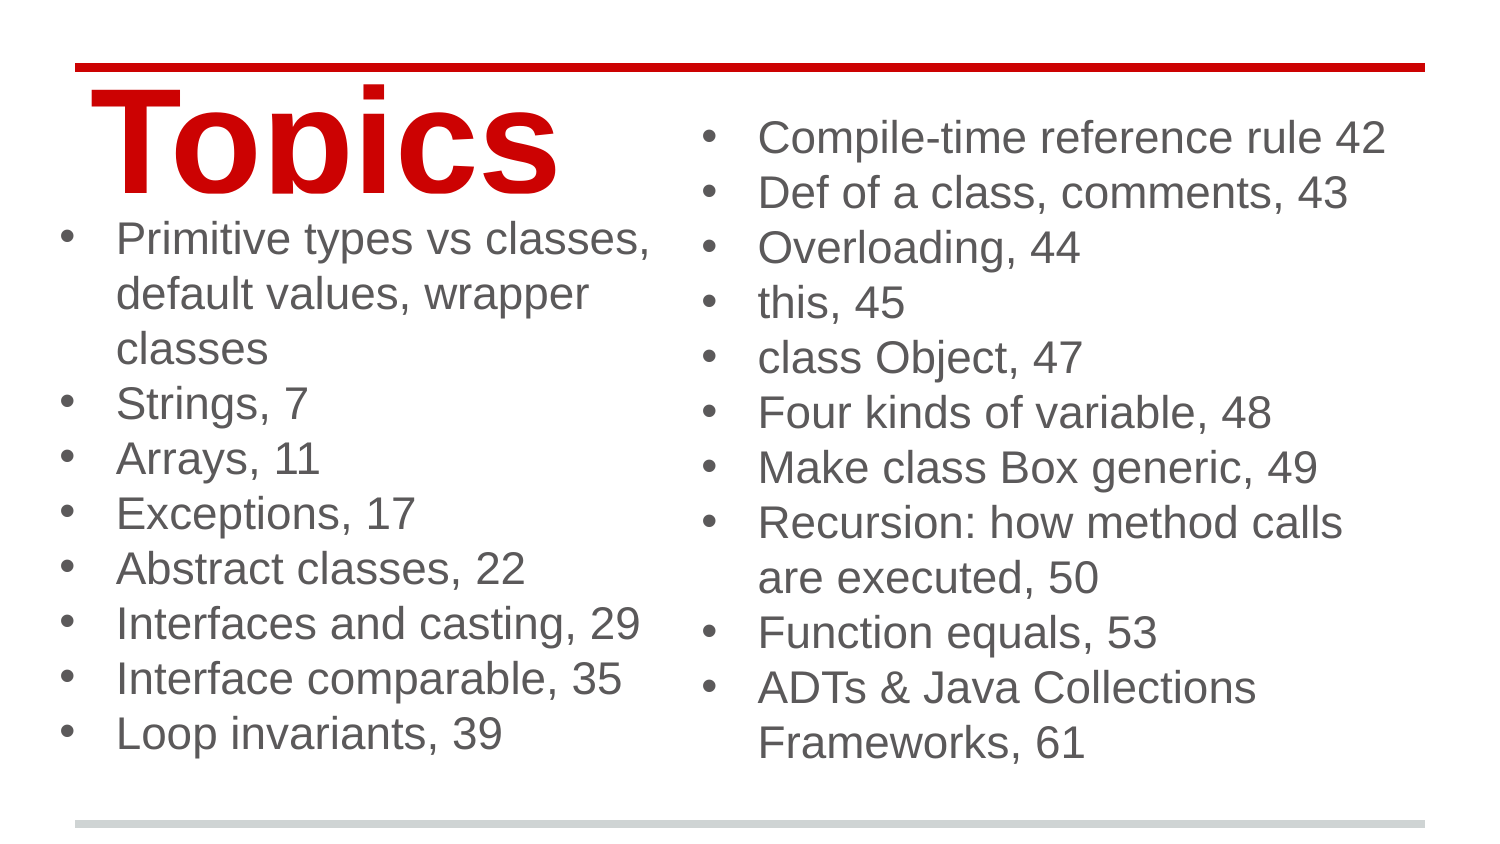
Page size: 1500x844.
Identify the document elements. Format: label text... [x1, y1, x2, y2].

text_box [478, 0, 971, 295]
text_box [0, 0, 478, 130]
title Topics [971, 28, 1425, 93]
title Topics [75, 130, 478, 193]
subtitle Primitive types vs classes, default values, wrapper classes Strings, 7 Arrays, 11 Exceptions, 17 Abstract classes, 22 Interfaces and casting, 29 Interface comparable, 35 Loop invariants, 39 [44, 193, 686, 662]
text_box Compile-time reference rule 42 Def of a class, comments, 43 Overloading, 44 this, 45 class Object, 47 Four kinds of variable, 48 Make class Box generic, 49 Recursion: how method calls are executed, 50 Function equals, 53 ADTs & Java Collections Frameworks, 61 [686, 93, 1425, 792]
